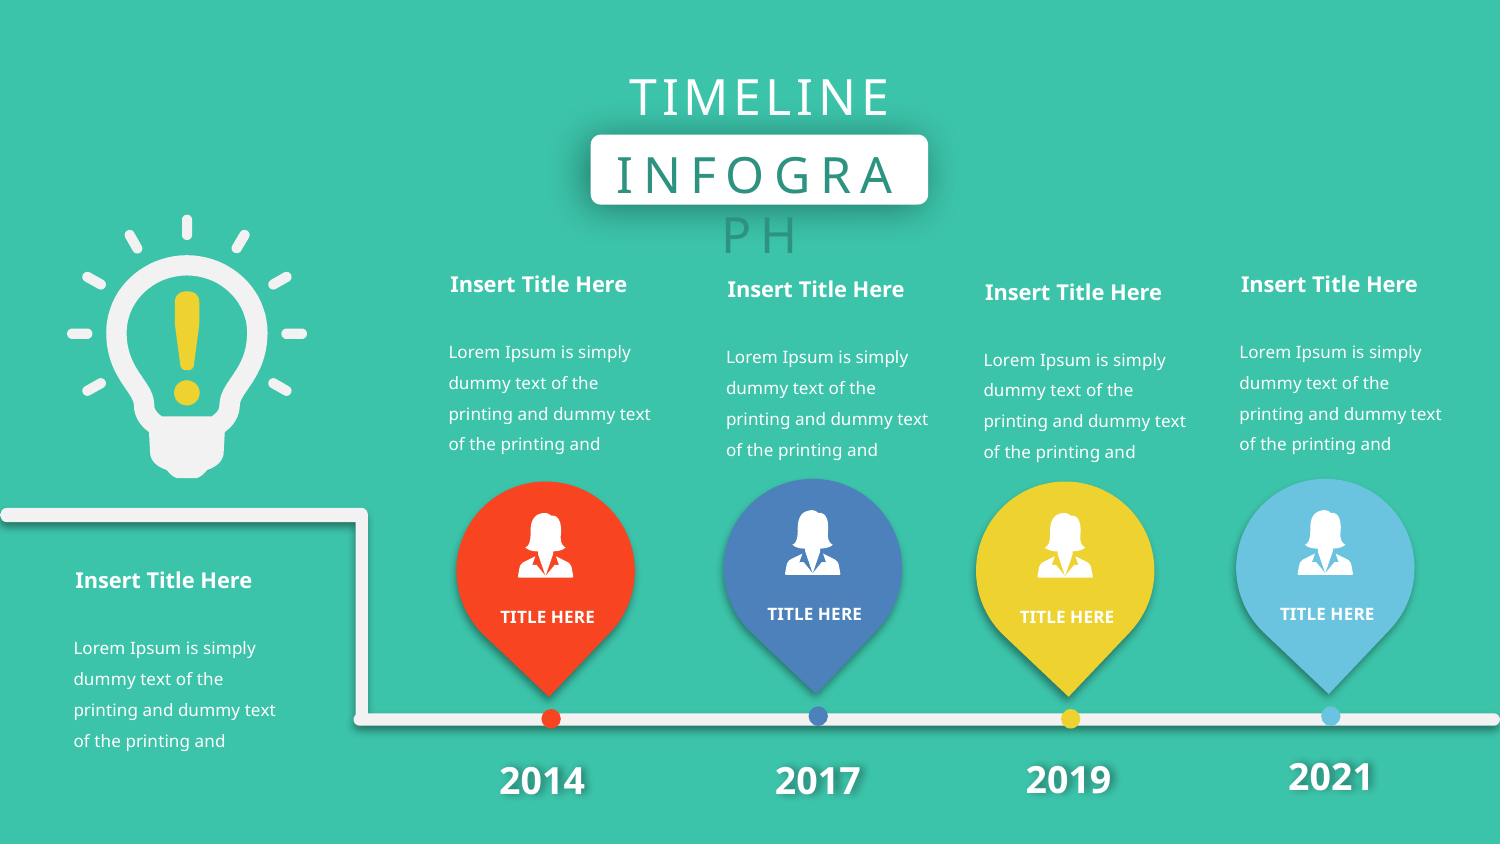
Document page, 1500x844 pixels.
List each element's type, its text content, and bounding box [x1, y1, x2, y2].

text_box 2017 [718, 749, 917, 810]
text_box [1155, 712, 1500, 727]
text_box [592, 133, 926, 137]
text_box TIMELINE [477, 60, 1042, 132]
text_box Insert Title Here [713, 269, 920, 310]
text_box [0, 506, 456, 727]
text_box INFOGRAPH [590, 137, 929, 269]
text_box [1236, 478, 1415, 726]
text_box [67, 214, 308, 479]
text_box Insert Title Here [60, 559, 268, 601]
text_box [975, 481, 1155, 729]
text_box Lorem Ipsum is simply dummy text of the printing and dummy text of the printing and [711, 328, 960, 467]
text_box Lorem Ipsum is simply dummy text of the printing and dummy text of the printing and [1224, 323, 1473, 462]
text_box 2021 [1232, 745, 1431, 806]
text_box Insert Title Here [435, 263, 643, 305]
text_box 2019 [969, 748, 1168, 809]
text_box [723, 478, 902, 726]
text_box Lorem Ipsum is simply dummy text of the printing and dummy text of the printing and [968, 331, 1217, 470]
text_box 2014 [443, 749, 642, 810]
text_box [635, 712, 975, 727]
text_box Lorem Ipsum is simply dummy text of the printing and dummy text of the printing and [58, 619, 308, 758]
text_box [456, 481, 635, 729]
text_box Lorem Ipsum is simply dummy text of the printing and dummy text of the printing and [433, 323, 683, 462]
text_box Insert Title Here [970, 271, 1178, 313]
text_box Insert Title Here [1226, 263, 1434, 305]
